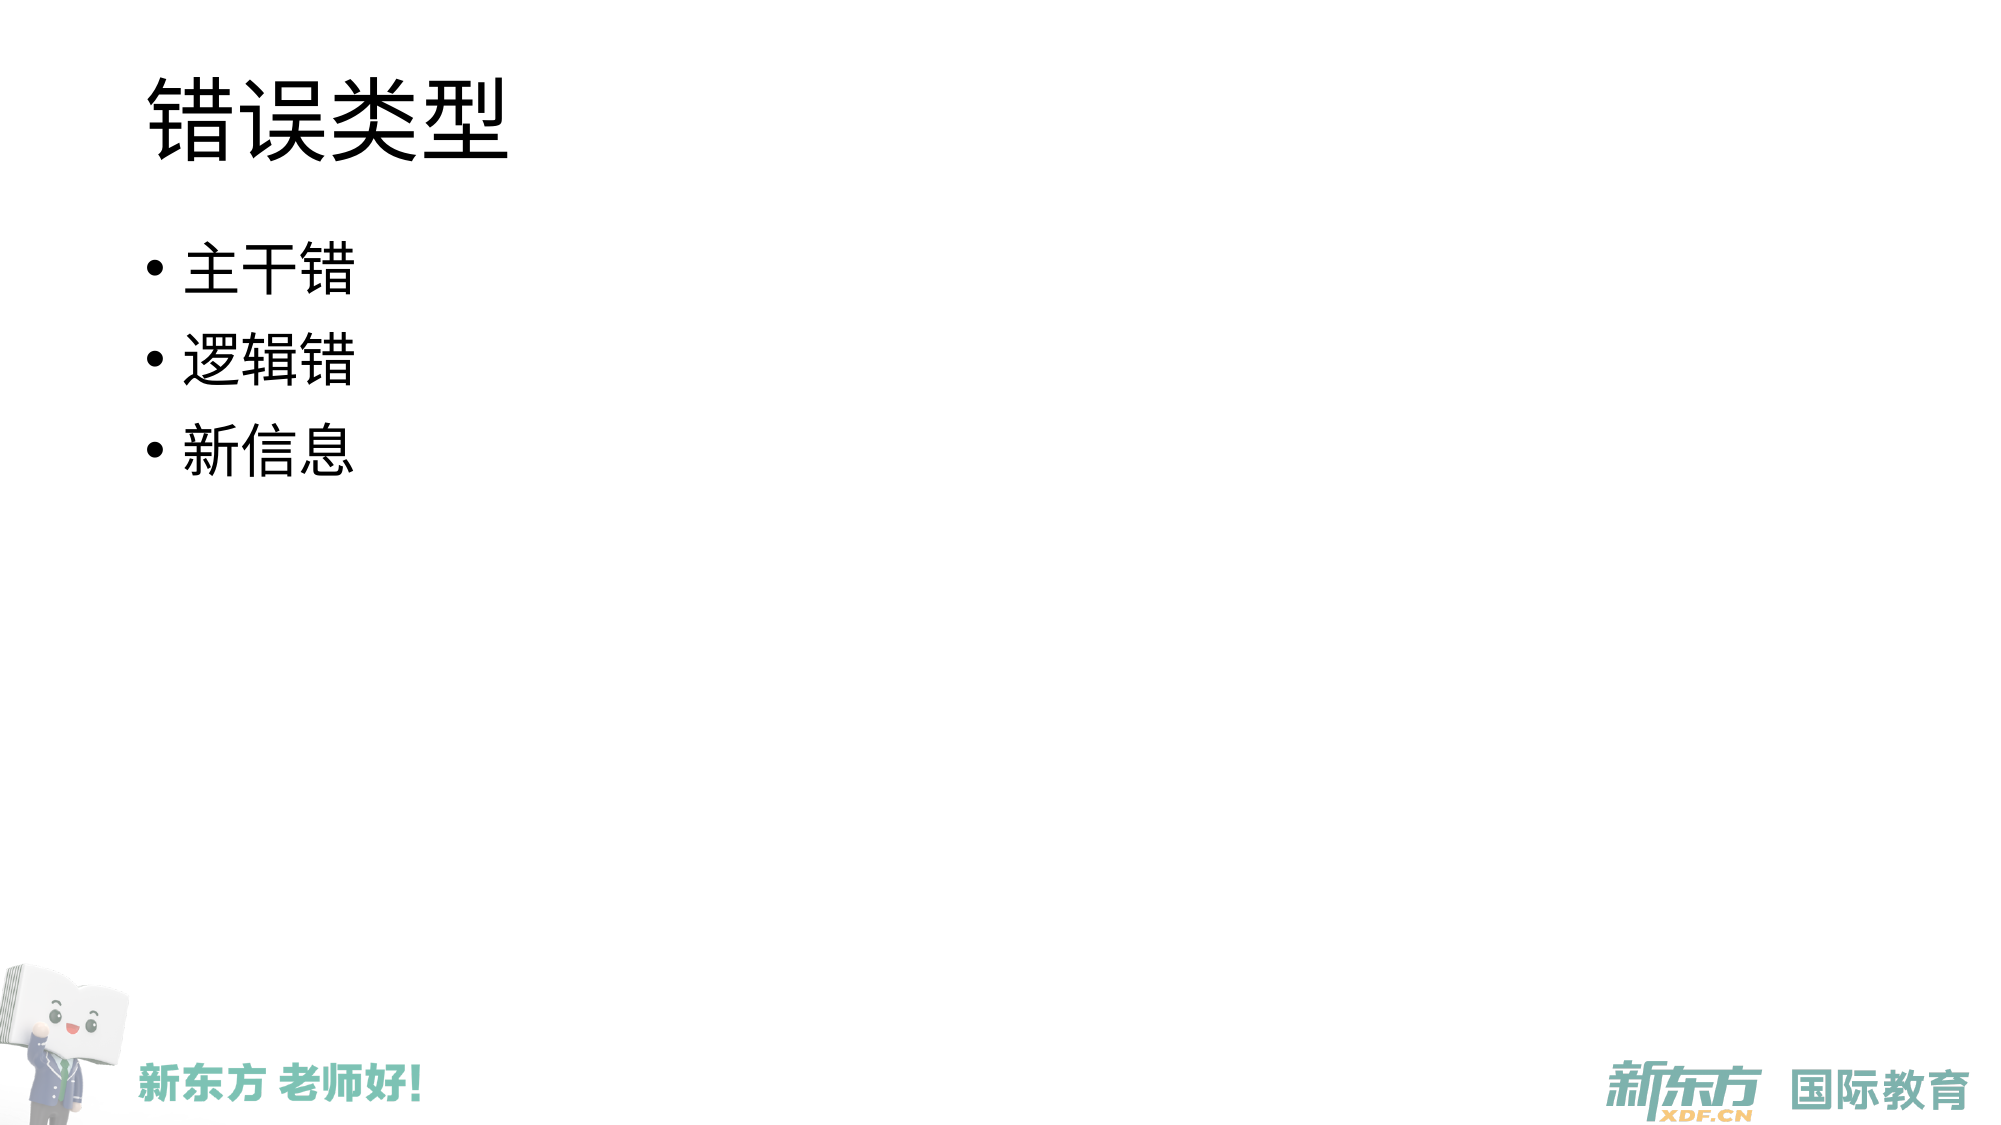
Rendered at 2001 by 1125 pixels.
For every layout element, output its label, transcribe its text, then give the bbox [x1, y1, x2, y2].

title 错误类型 [136, 59, 1863, 191]
table_cell [138, 1062, 420, 1102]
table_cell [1572, 1036, 2000, 1125]
list 主干错 逻辑错 新信息 [136, 224, 1863, 1014]
